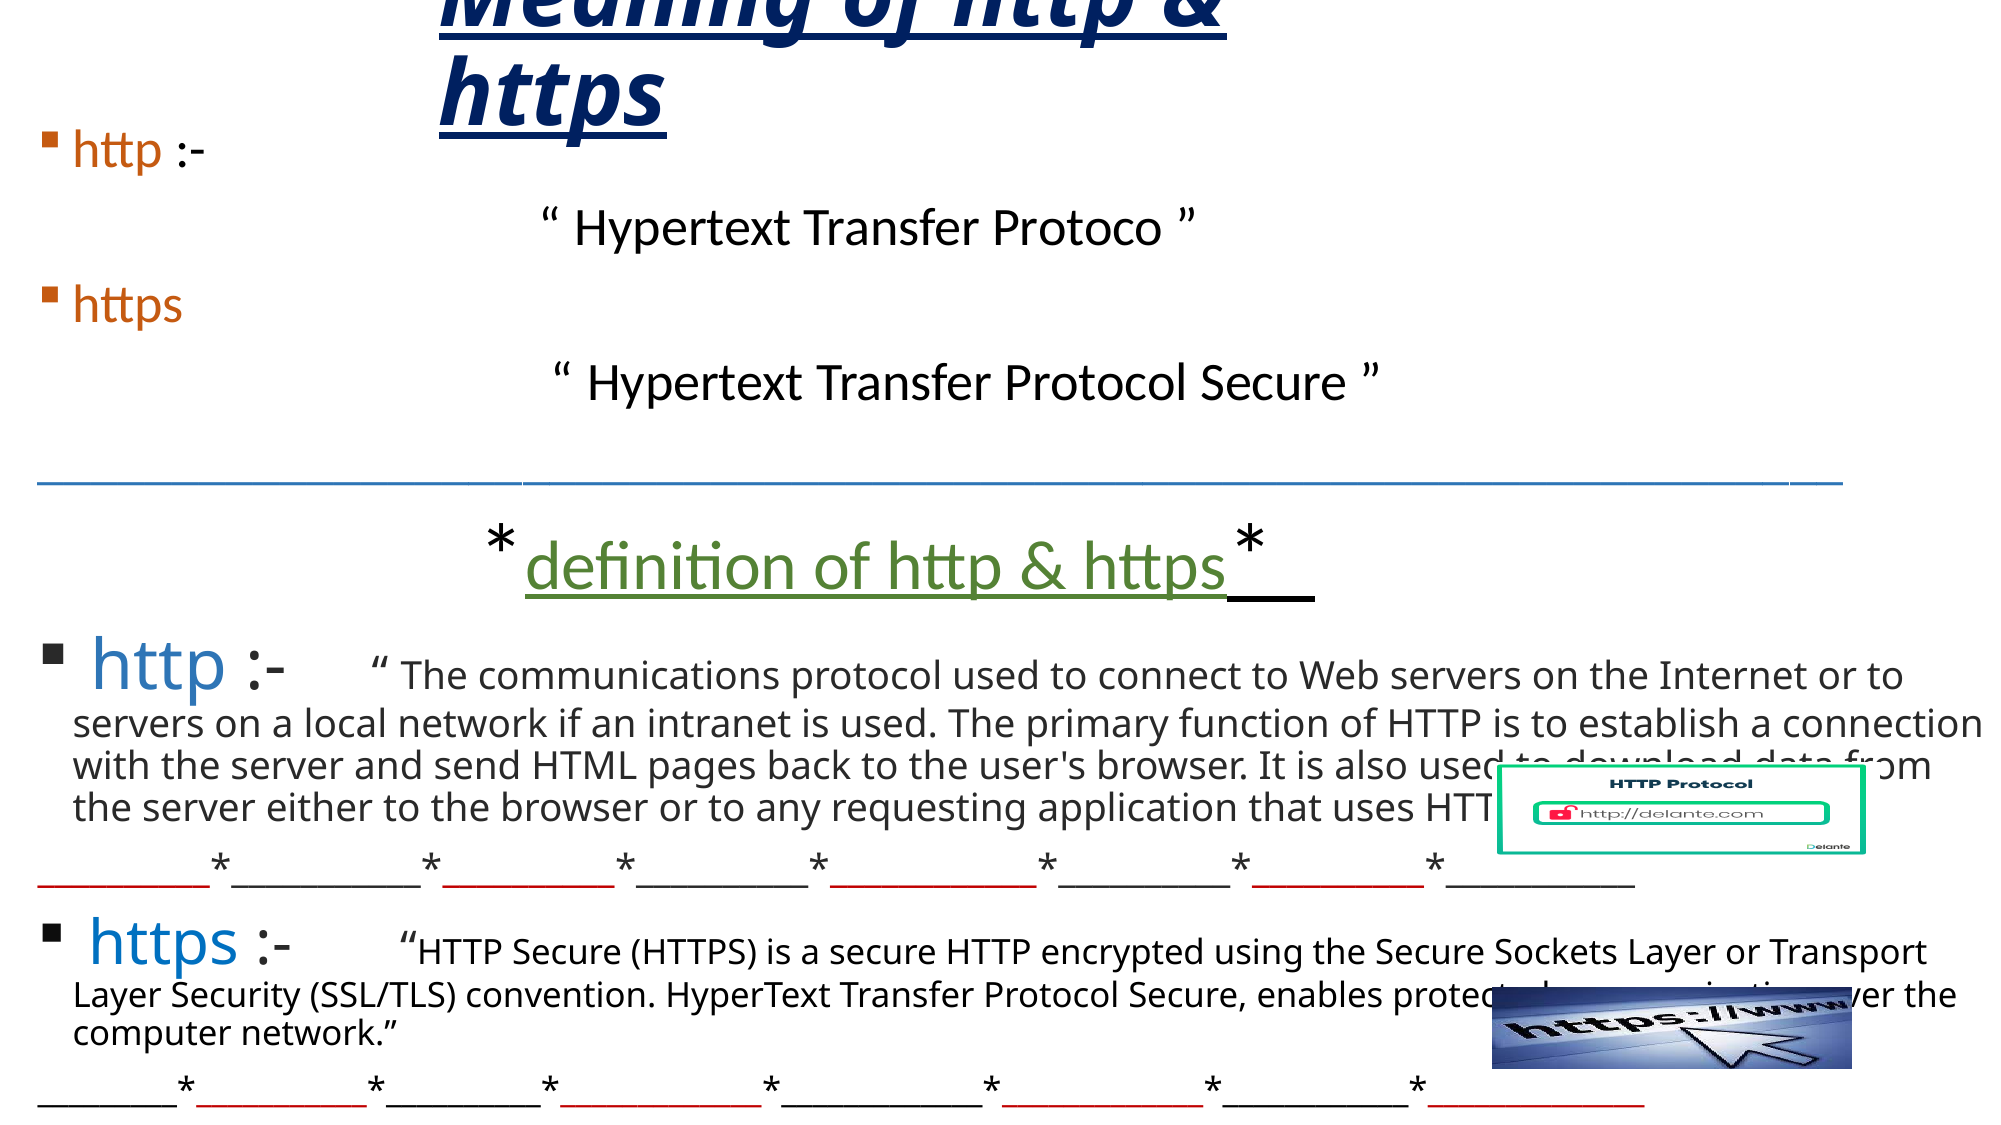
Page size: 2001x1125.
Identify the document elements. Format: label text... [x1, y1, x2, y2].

picture [1492, 762, 1880, 861]
picture [1492, 987, 1853, 1069]
list http :- “ Hypertext Transfer Protoco ” https “ Hypertext Transfer Protocol Secure ” ___________________________________________________________________ *definition of http & https* http :- “ The communications protocol used to connect to Web servers on the Internet or to servers on a local network if an intranet is used. The primary function of HTTP is to establish a connection with the server and send HTML pages back to the user's browser. It is also used to download data from the server either to the browser or to any requesting application that uses HTTP. __________*___________*__________*__________*____________*__________*__________*___________ https :- “HTTP Secure (HTTPS) is a secure HTTP encrypted using the Secure Sockets Layer or Transport Layer Security (SSL/TLS) convention. HyperText Transfer Protocol Secure, enables protected communication over the computer network.” _________*___________*__________*_____________*_____________*_____________*____________*______________ [22, 0, 2000, 1125]
